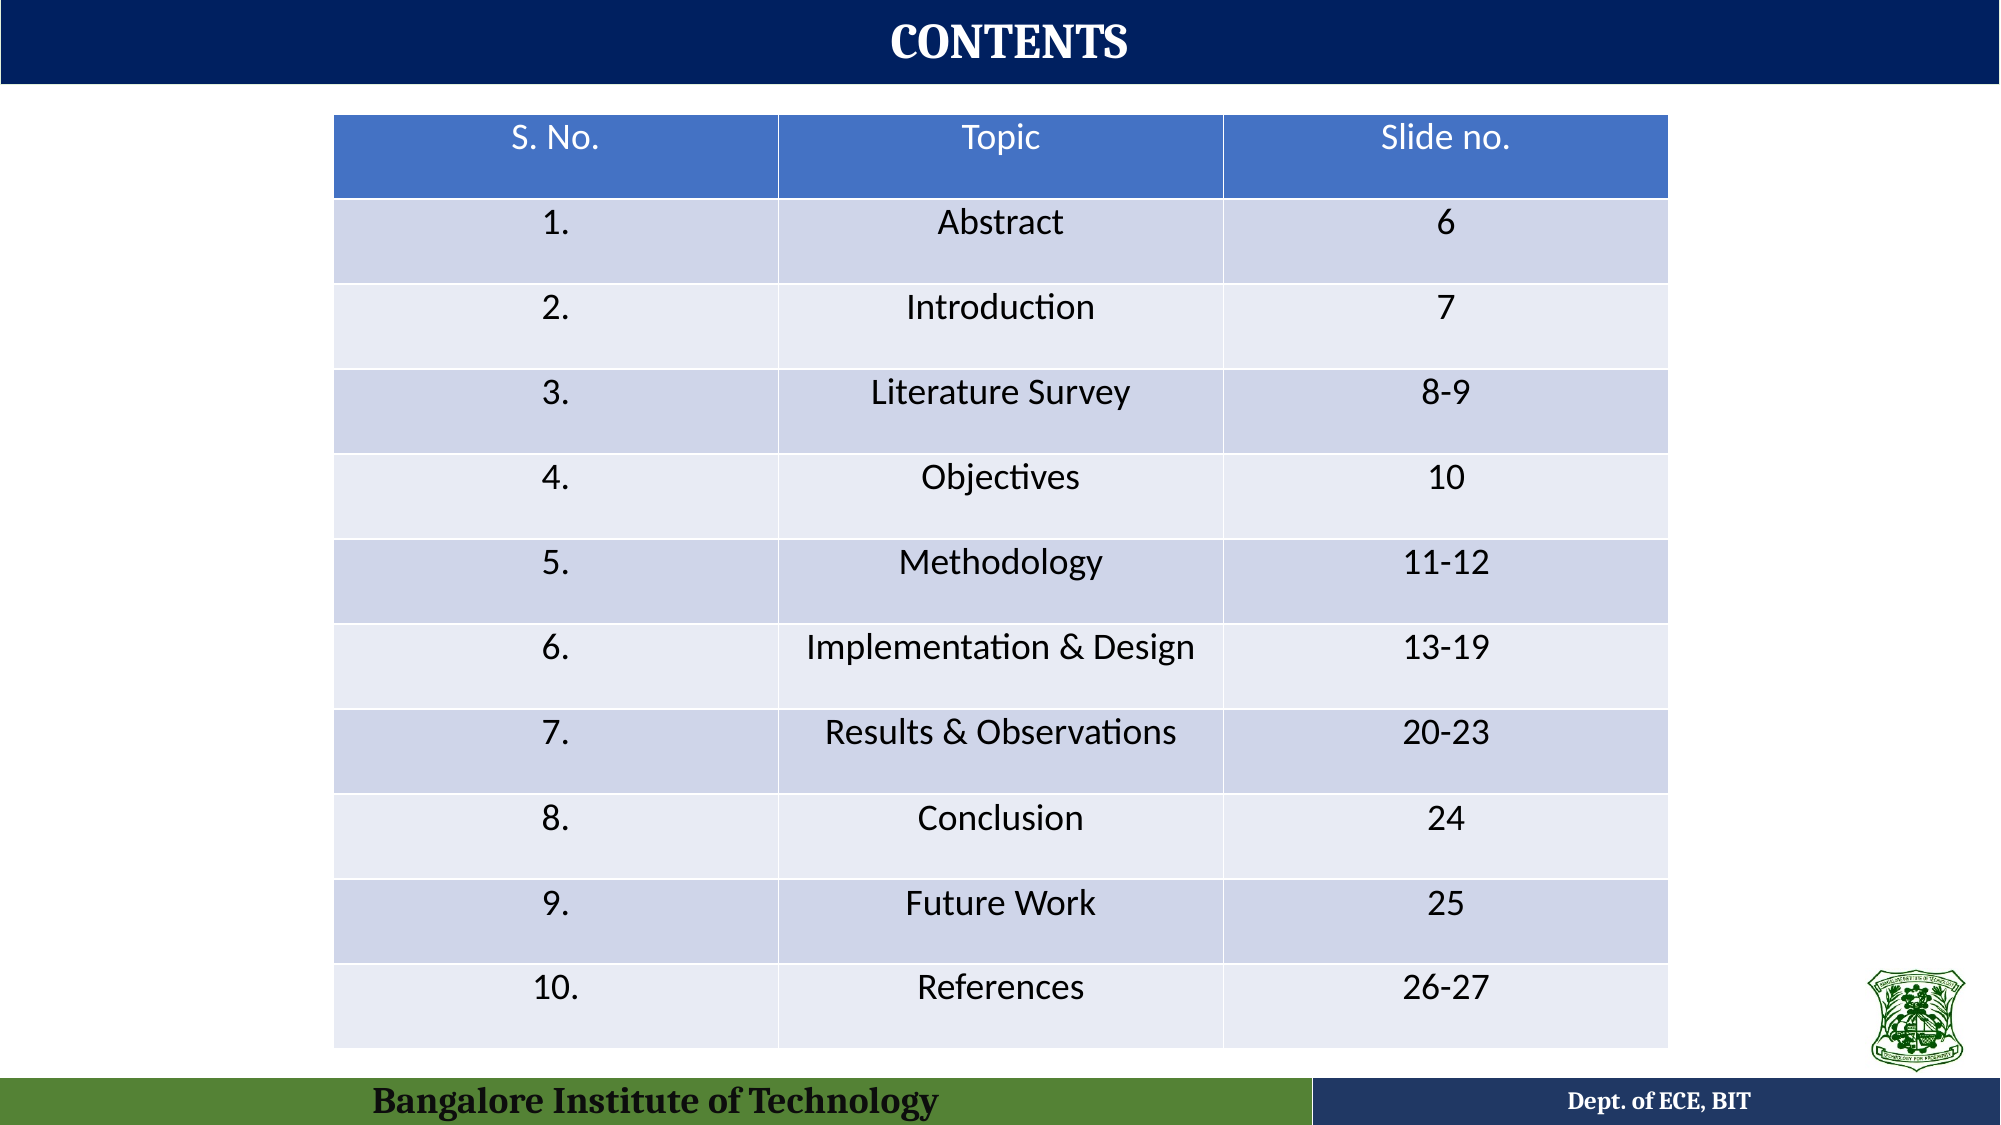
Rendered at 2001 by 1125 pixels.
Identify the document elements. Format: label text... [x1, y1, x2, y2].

table_cell 4. [334, 455, 778, 538]
table_header Slide no. [1224, 115, 1668, 198]
table_cell Methodology [779, 540, 1223, 623]
table_cell 11-12 [1224, 540, 1668, 623]
table_cell Future Work [779, 880, 1223, 963]
table_cell Objectives [779, 455, 1223, 538]
text_box Dept. of ECE, BIT [1313, 1078, 2000, 1125]
table_cell Conclusion [779, 795, 1223, 878]
table_cell Literature Survey [779, 370, 1223, 453]
table_cell Introduction [779, 285, 1223, 368]
table_cell 7 [1224, 285, 1668, 368]
table_cell 2. [334, 285, 778, 368]
table_cell 5. [334, 540, 778, 623]
table_header Topic [779, 115, 1223, 198]
table_cell 3. [334, 370, 778, 453]
table_cell 1. [334, 200, 778, 283]
table_cell Implementation & Design [779, 625, 1223, 708]
table_header S. No. [334, 115, 778, 198]
table_cell 26-27 [1224, 965, 1668, 1048]
table_cell 10 [1224, 455, 1668, 538]
table_cell 13-19 [1224, 625, 1668, 708]
table_cell Abstract [779, 200, 1223, 283]
text_box Bangalore Institute of Technology [0, 1078, 1312, 1125]
table_cell 9. [334, 880, 778, 963]
text_box CONTENTS [0, 0, 2000, 85]
table_cell Results & Observations [779, 710, 1223, 793]
table_cell 6 [1224, 200, 1668, 283]
table_cell 8-9 [1224, 370, 1668, 453]
picture [1865, 968, 1966, 1073]
table_cell 7. [334, 710, 778, 793]
table_cell 6. [334, 625, 778, 708]
table_cell 10. [334, 965, 778, 1048]
table_cell 25 [1224, 880, 1668, 963]
table_cell References [779, 965, 1223, 1048]
table_cell 8. [334, 795, 778, 878]
table_cell 20-23 [1224, 710, 1668, 793]
table_cell 24 [1224, 795, 1668, 878]
